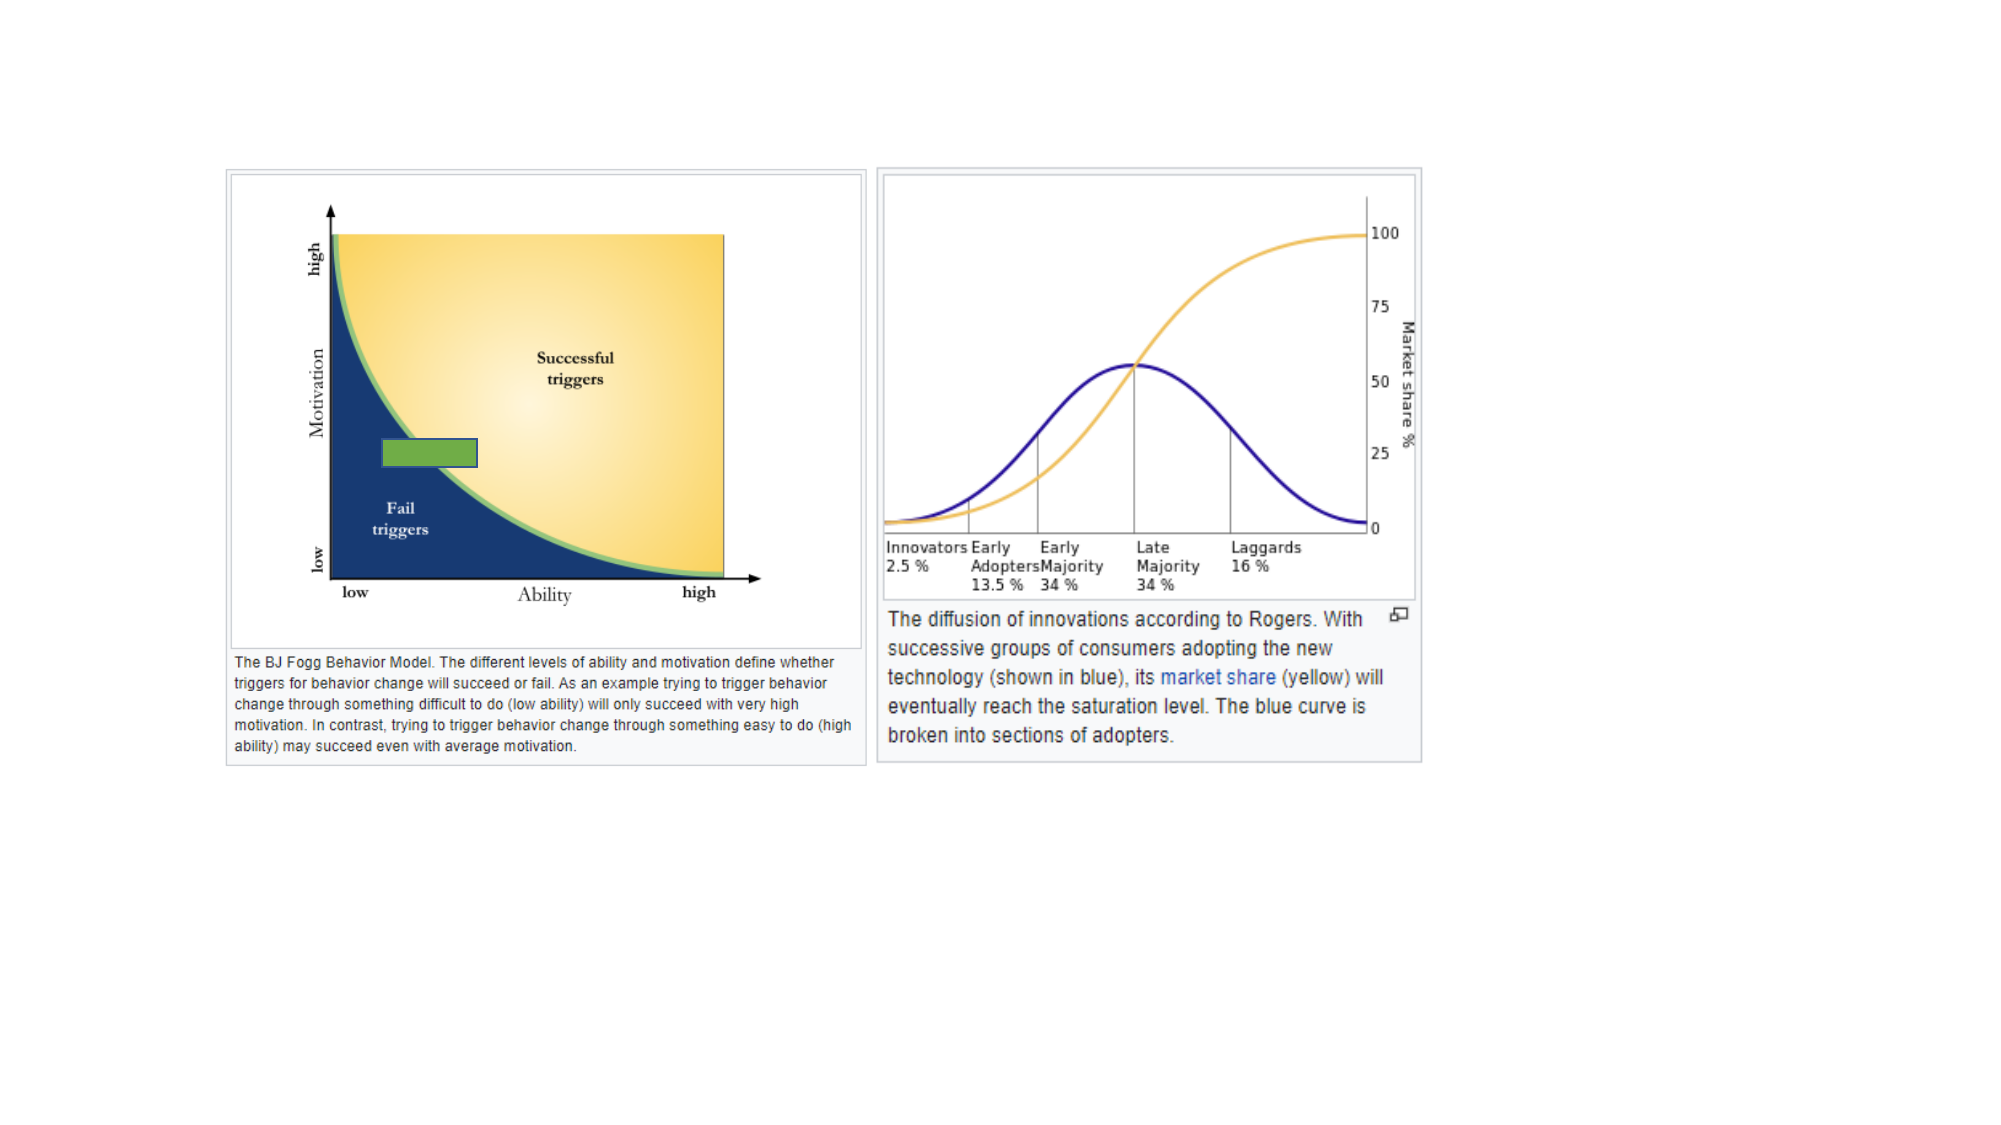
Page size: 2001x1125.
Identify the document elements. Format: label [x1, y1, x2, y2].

picture [221, 159, 1429, 771]
